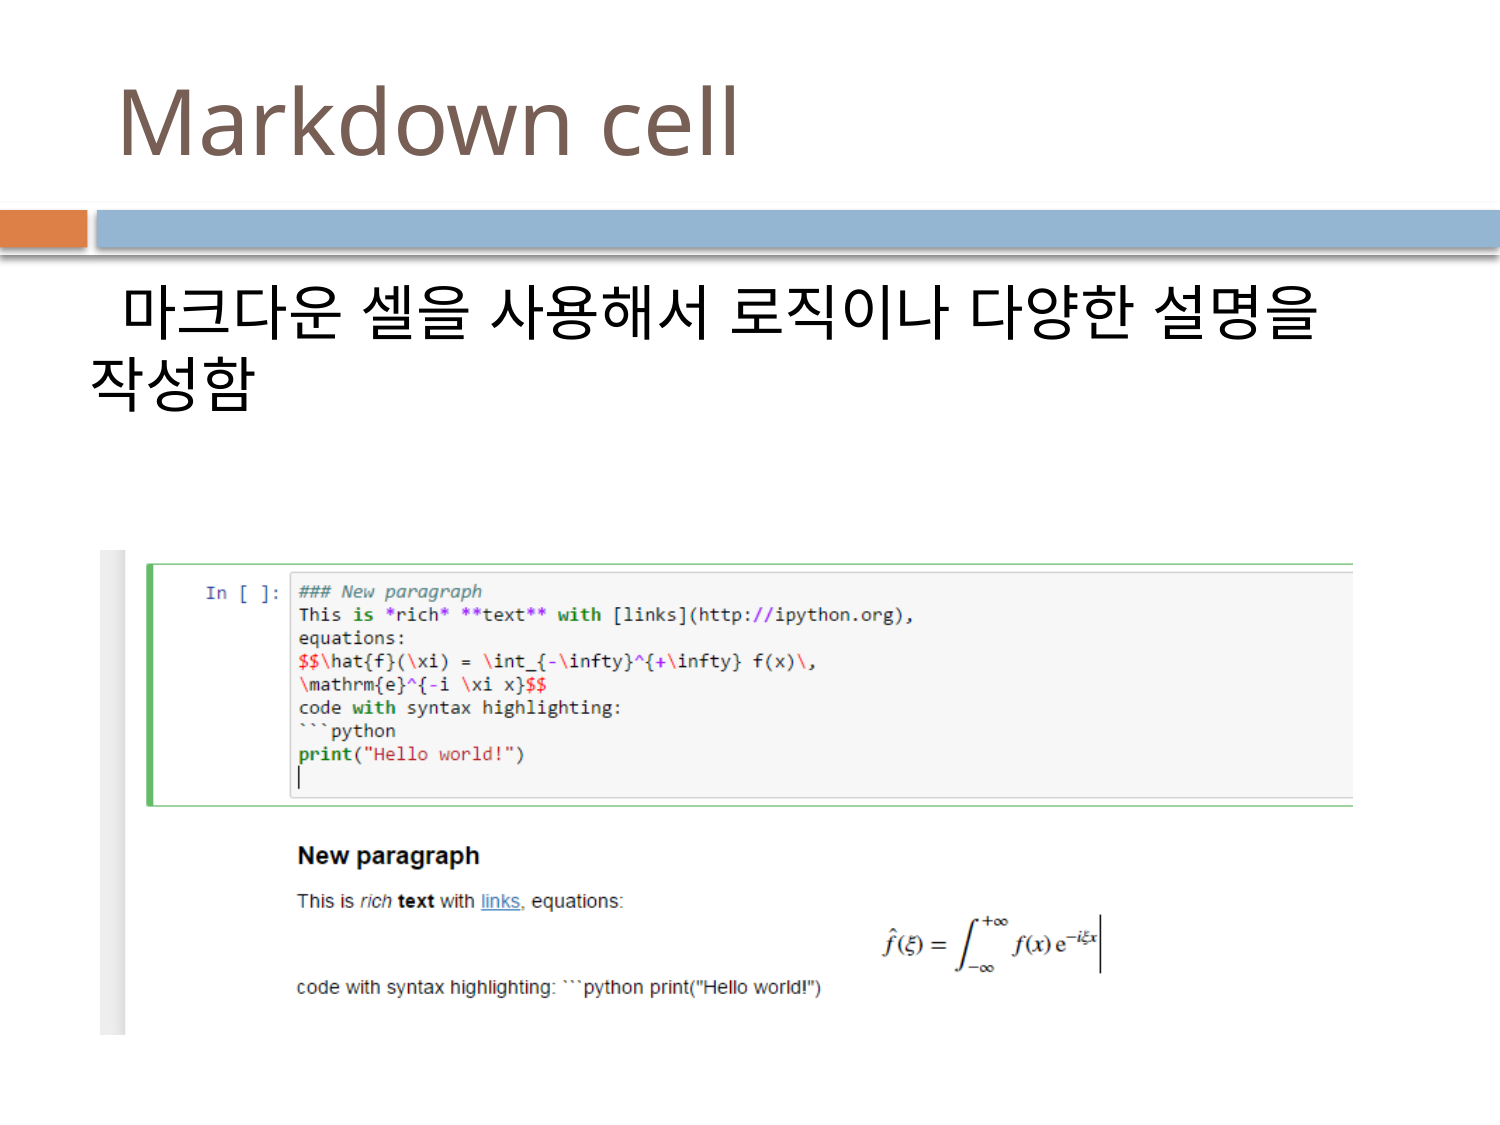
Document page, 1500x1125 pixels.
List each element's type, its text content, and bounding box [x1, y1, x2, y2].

title Markdown cell [100, 37, 1438, 200]
picture [99, 550, 1353, 1035]
list 마크다운 셀을 사용해서 로직이나 다양한 설명을 작성함 [75, 267, 1425, 463]
